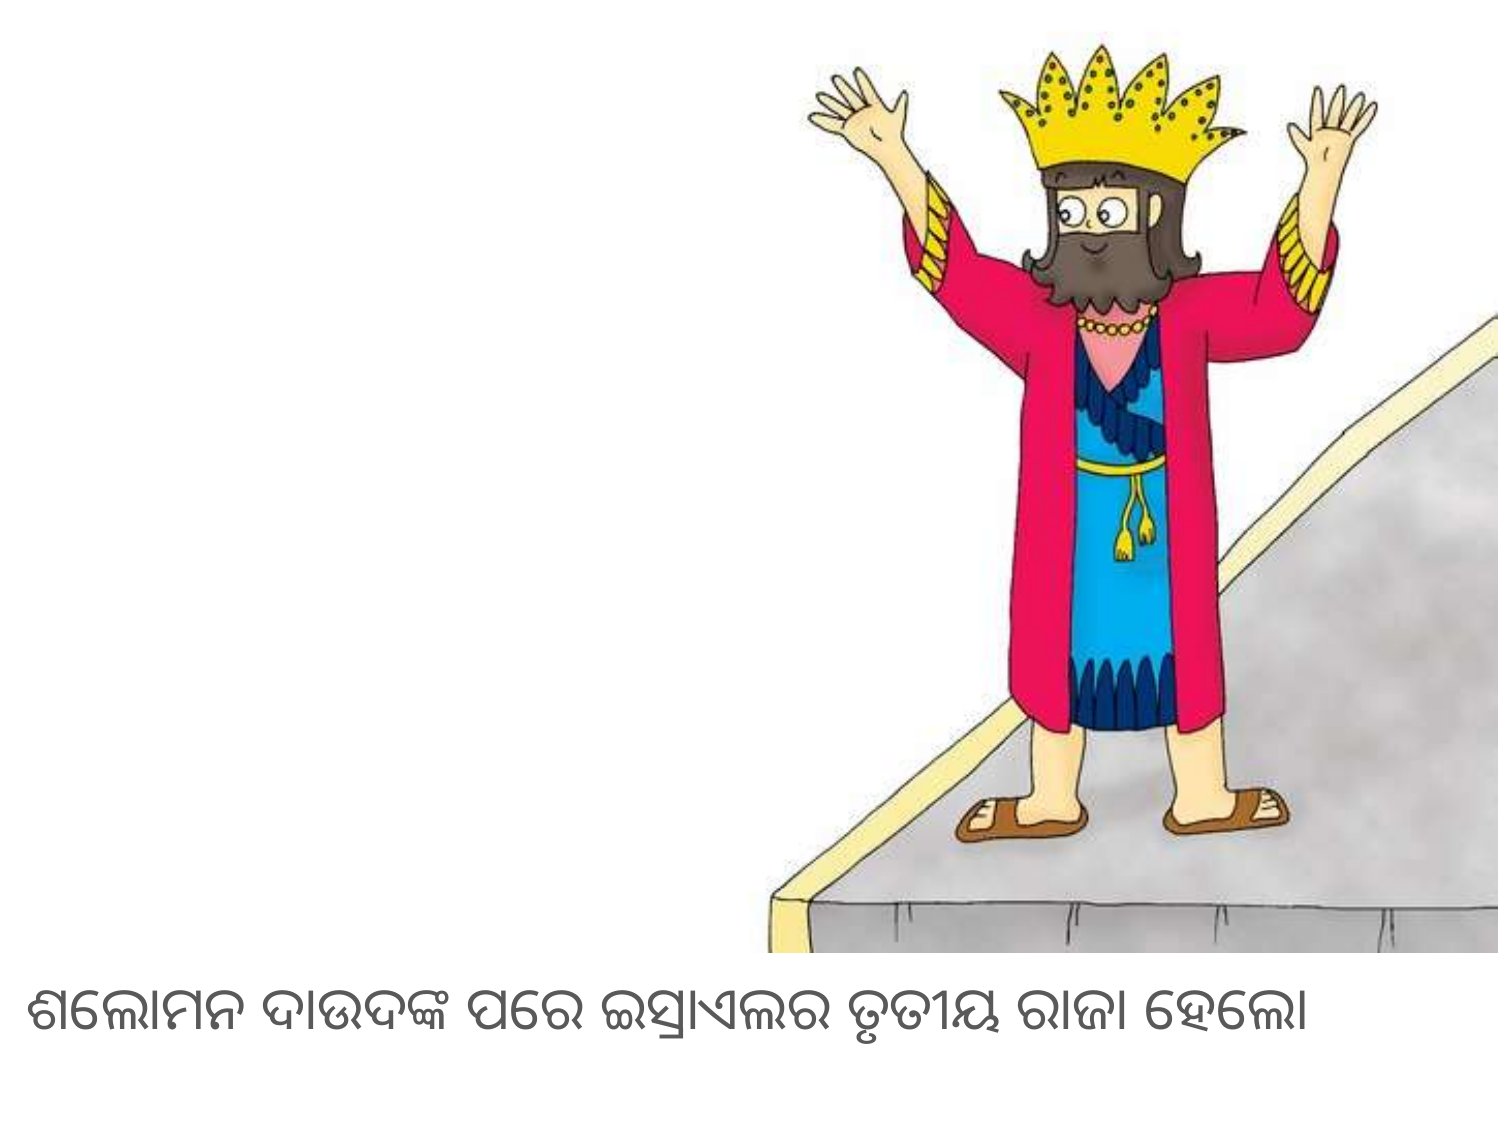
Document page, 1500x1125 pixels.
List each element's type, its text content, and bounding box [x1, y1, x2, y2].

picture [155, 0, 1498, 953]
text_box ଶଲୋମନ ଦାଉଦଙ୍କ ପରେ ଇସ୍ରାଏଲର ତୃତୀୟ ରାଜା ହେଲେ। [11, 964, 1483, 1049]
